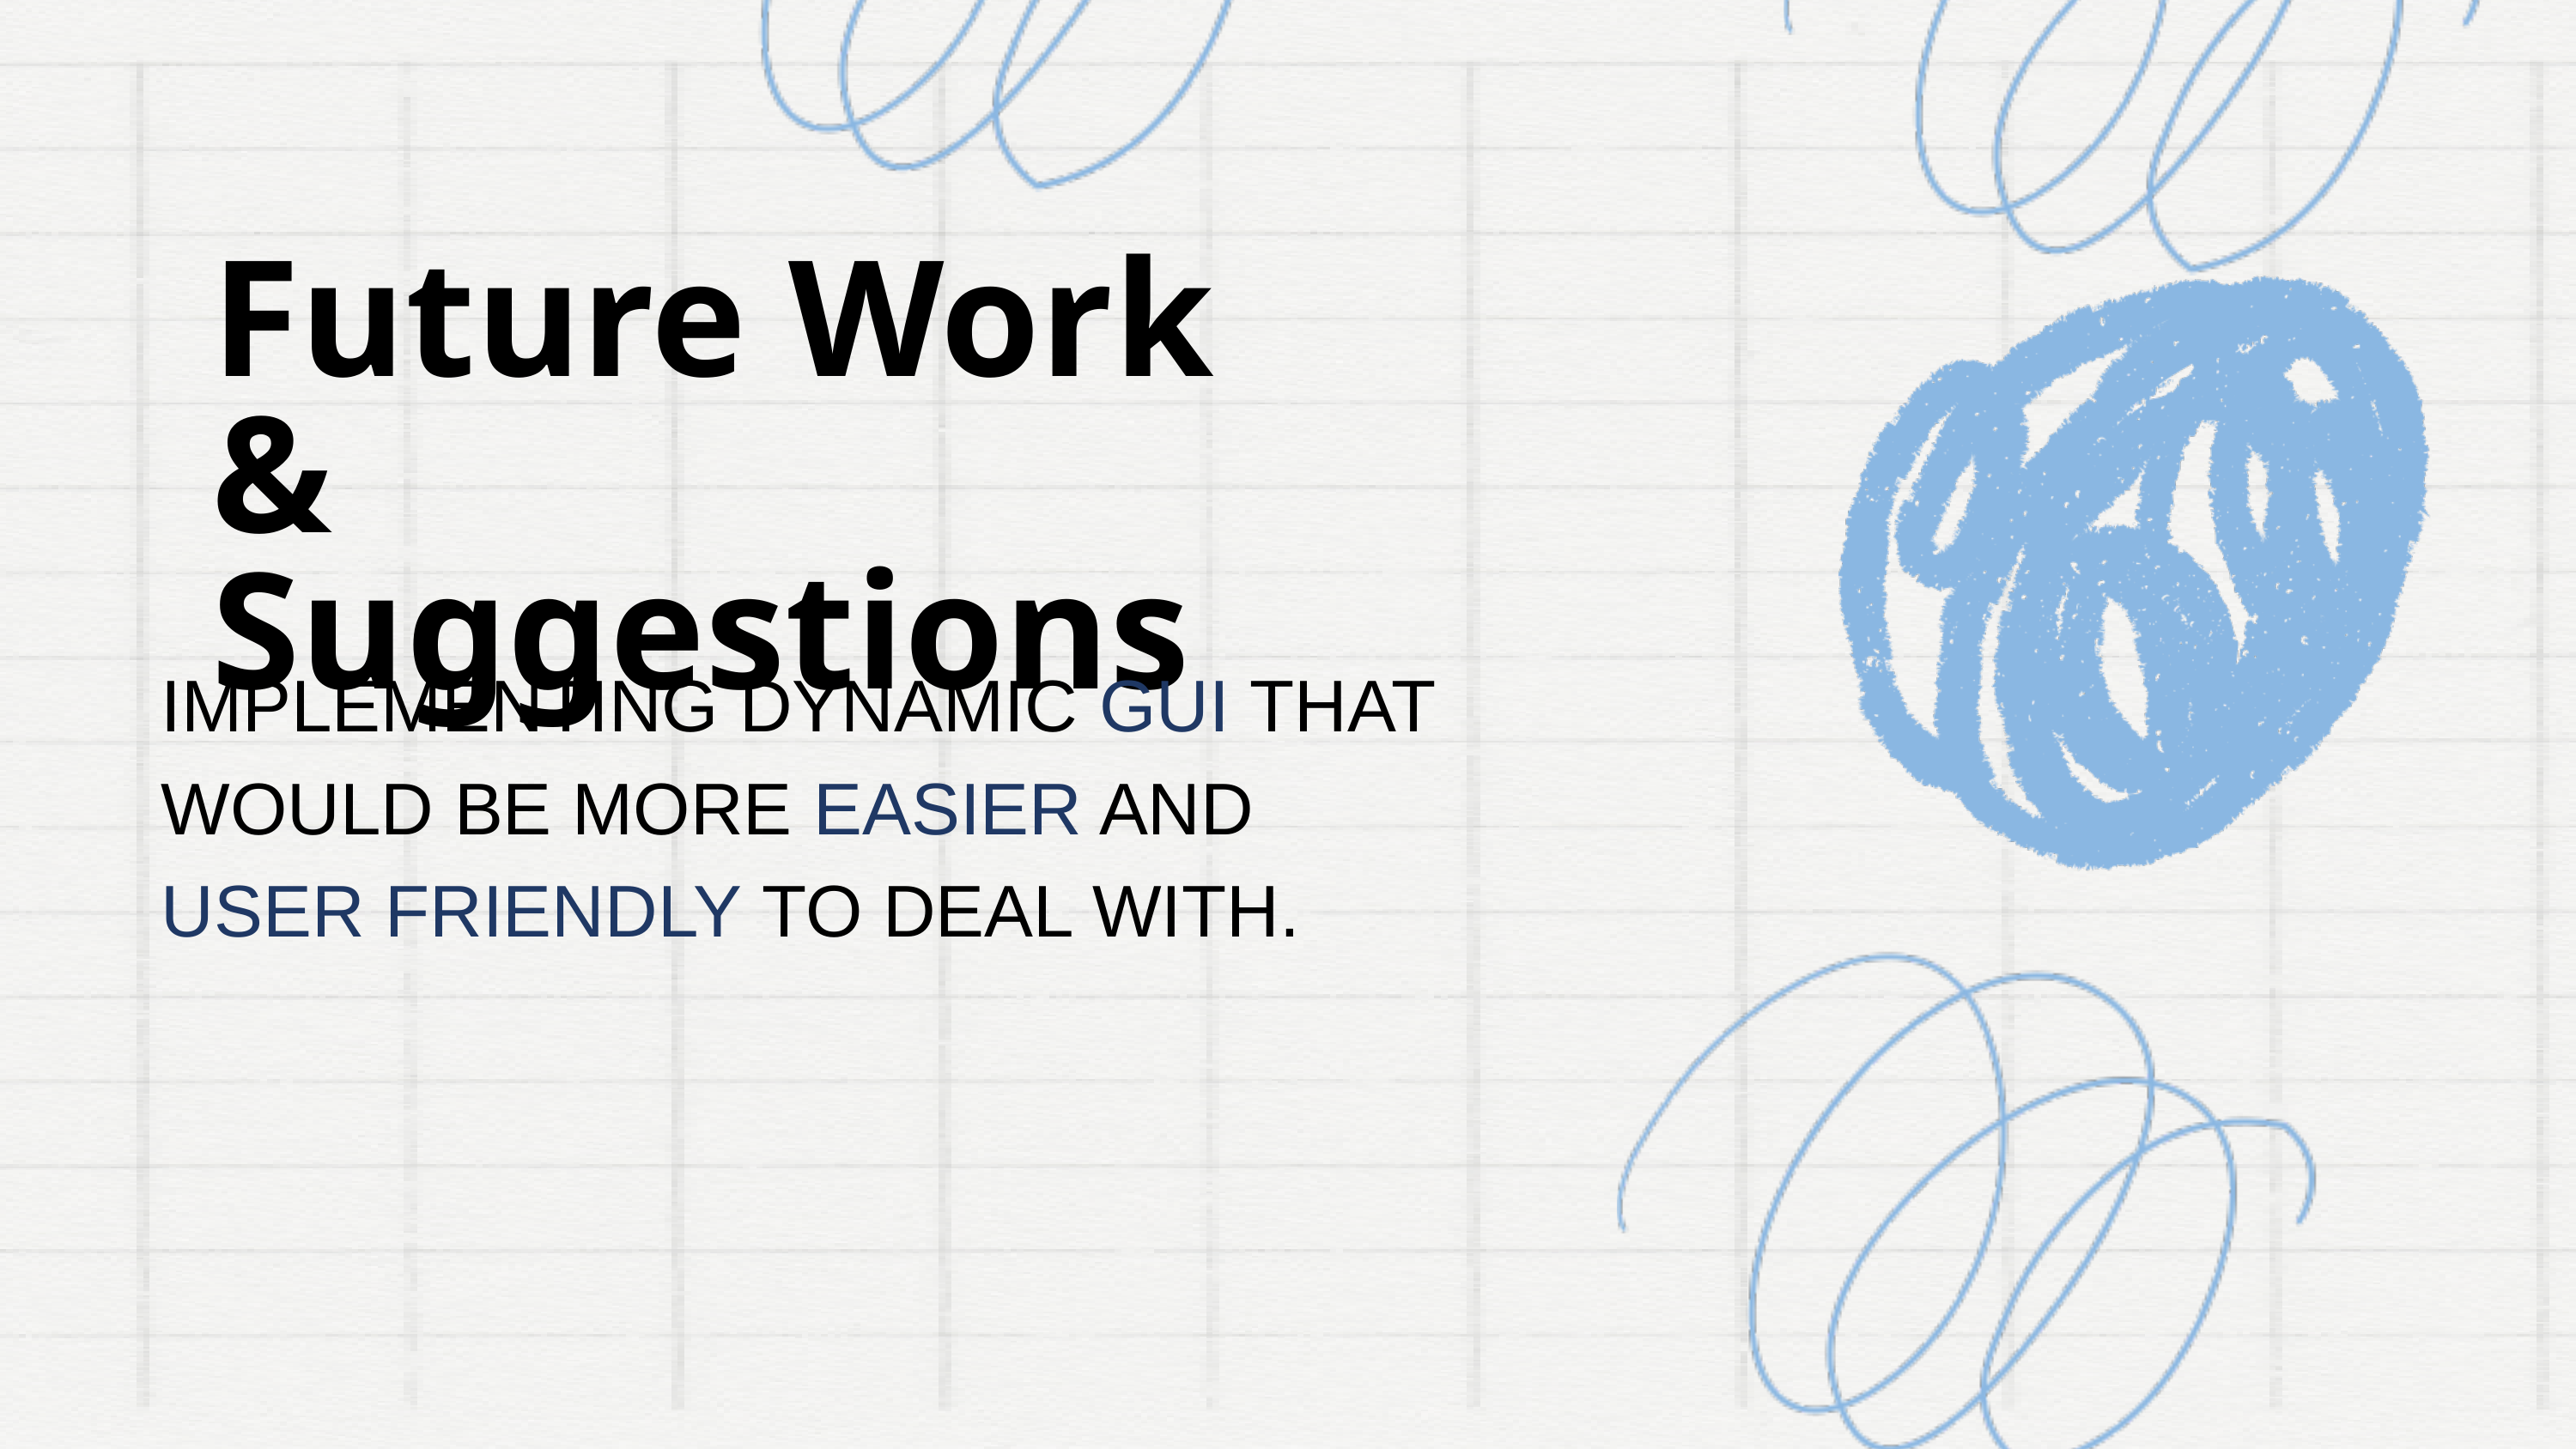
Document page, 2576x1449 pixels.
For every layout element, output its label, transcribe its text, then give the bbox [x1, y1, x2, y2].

text_box [1783, 0, 2486, 276]
text_box [1838, 276, 2432, 873]
text_box IMPLEMENTING DYNAMIC GUI THAT WOULD BE MORE EASIER AND USER FRIENDLY TO DEAL WITH. [161, 643, 1479, 952]
text_box Future Work & Suggestions [211, 252, 1352, 643]
text_box [1617, 948, 2319, 1449]
text_box [629, 0, 1332, 193]
text_box [0, 0, 2576, 1449]
